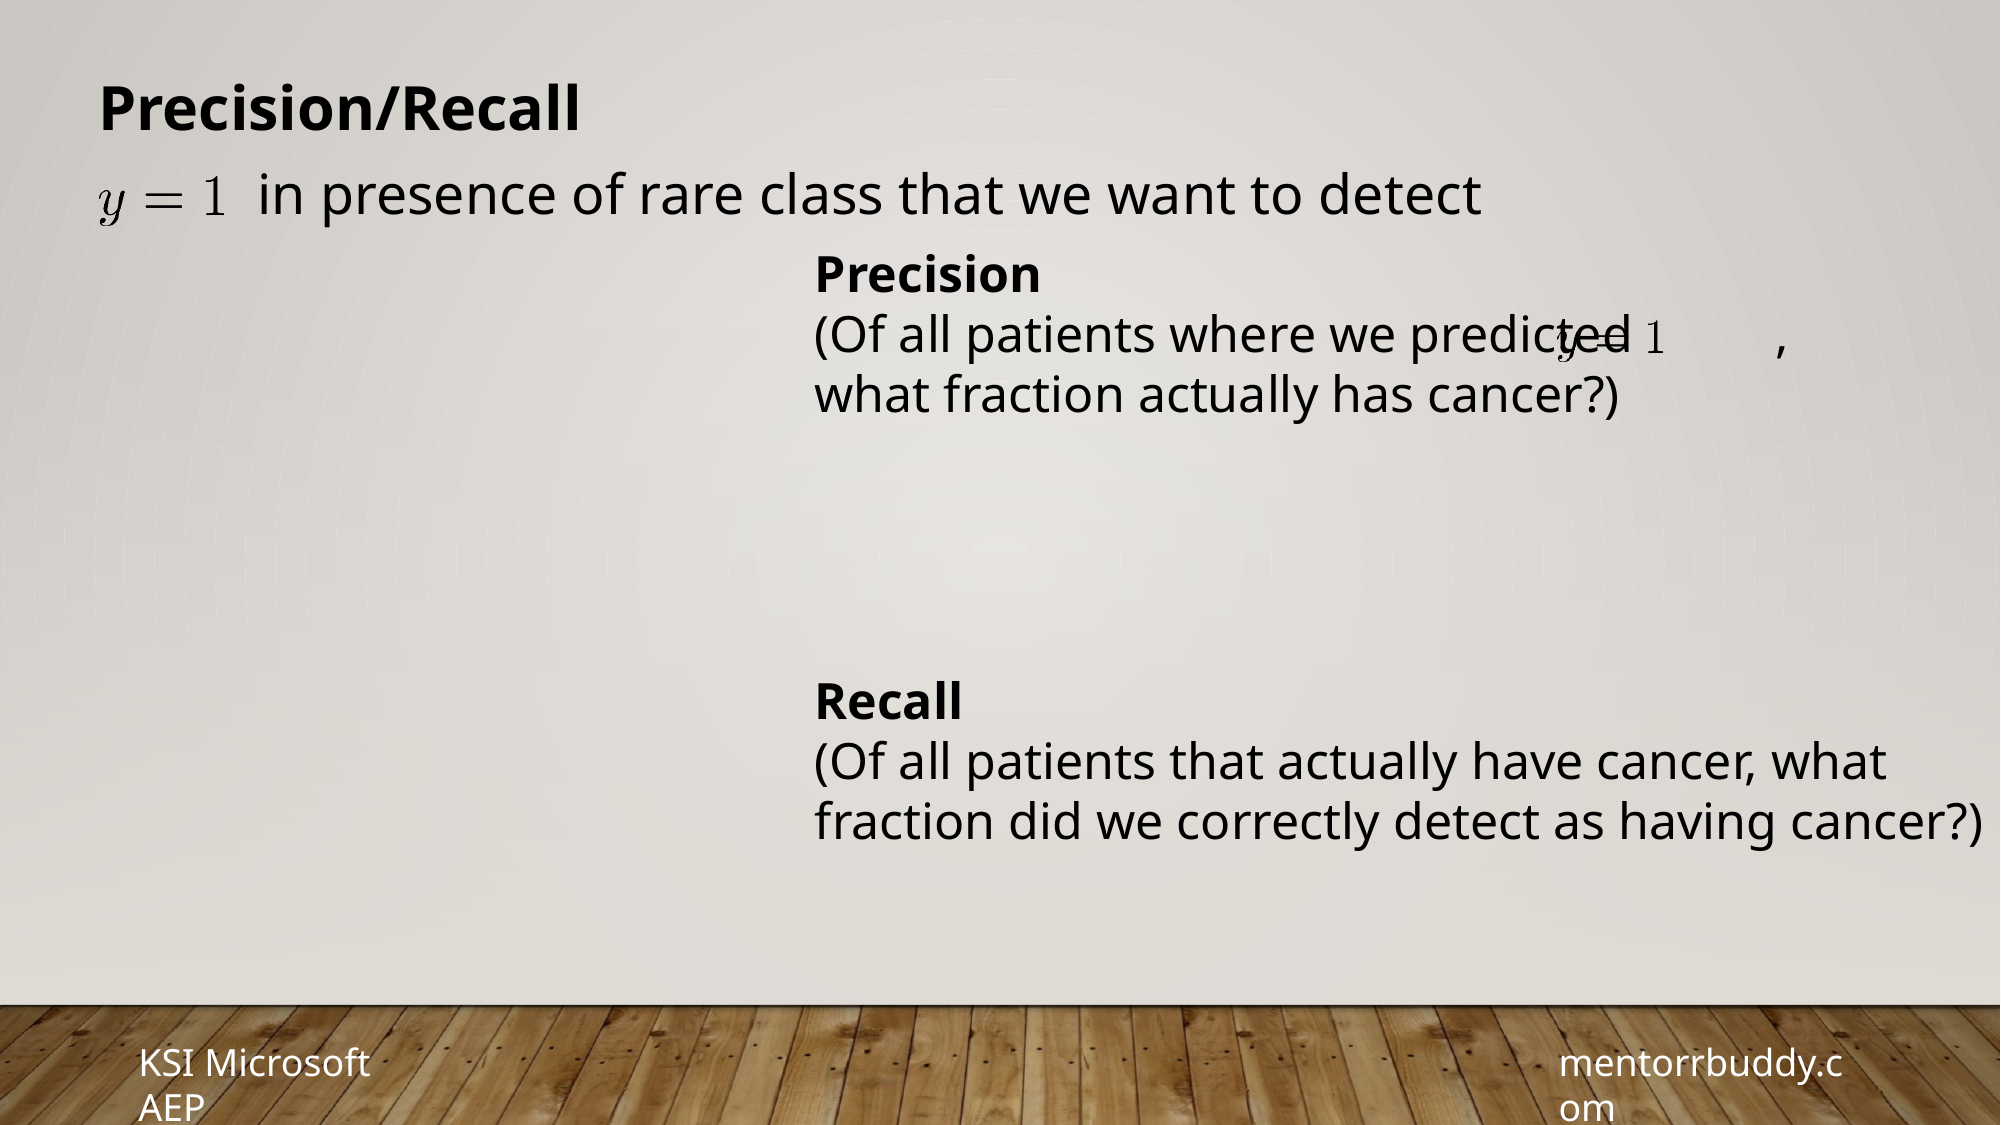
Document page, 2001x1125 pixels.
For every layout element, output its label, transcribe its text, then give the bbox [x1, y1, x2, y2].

picture [98, 176, 224, 226]
text_box Precision/Recall [83, 62, 1684, 151]
picture [1556, 320, 1663, 363]
text_box Recall (Of all patients that actually have cancer, what fraction did we correctly detect as having cancer?) [799, 662, 2000, 858]
text_box Precision (Of all patients where we predicted , what fraction actually has cancer?) [800, 235, 1917, 431]
text_box in presence of rare class that we want to detect [83, 151, 1934, 233]
picture [0, 1005, 2000, 1125]
